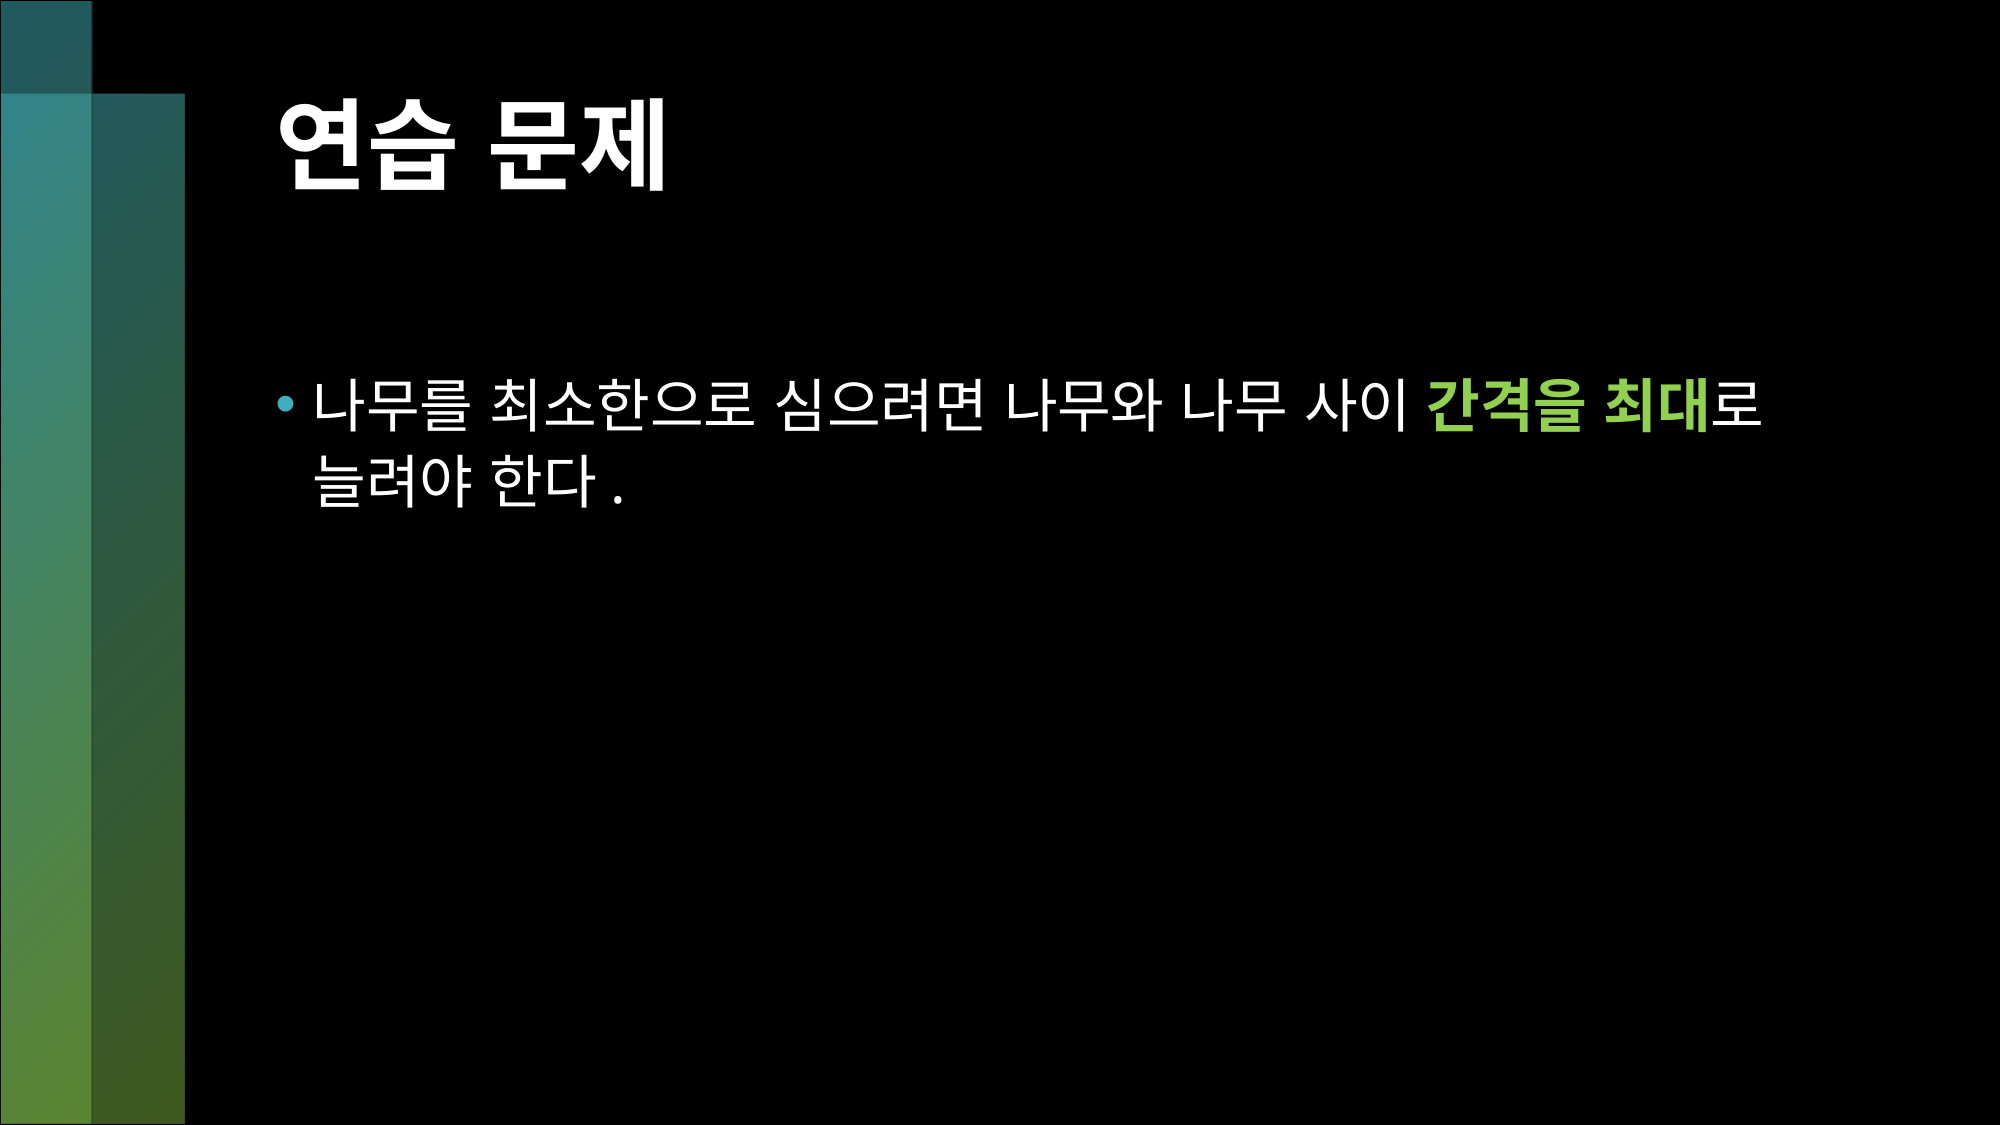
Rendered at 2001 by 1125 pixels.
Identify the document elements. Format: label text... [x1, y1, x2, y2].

title 연습 문제 [260, 74, 1817, 329]
list 나무를 최소한으로 심으려면 나무와 나무 사이 간격을 최대로 늘려야 한다. [260, 354, 1891, 999]
